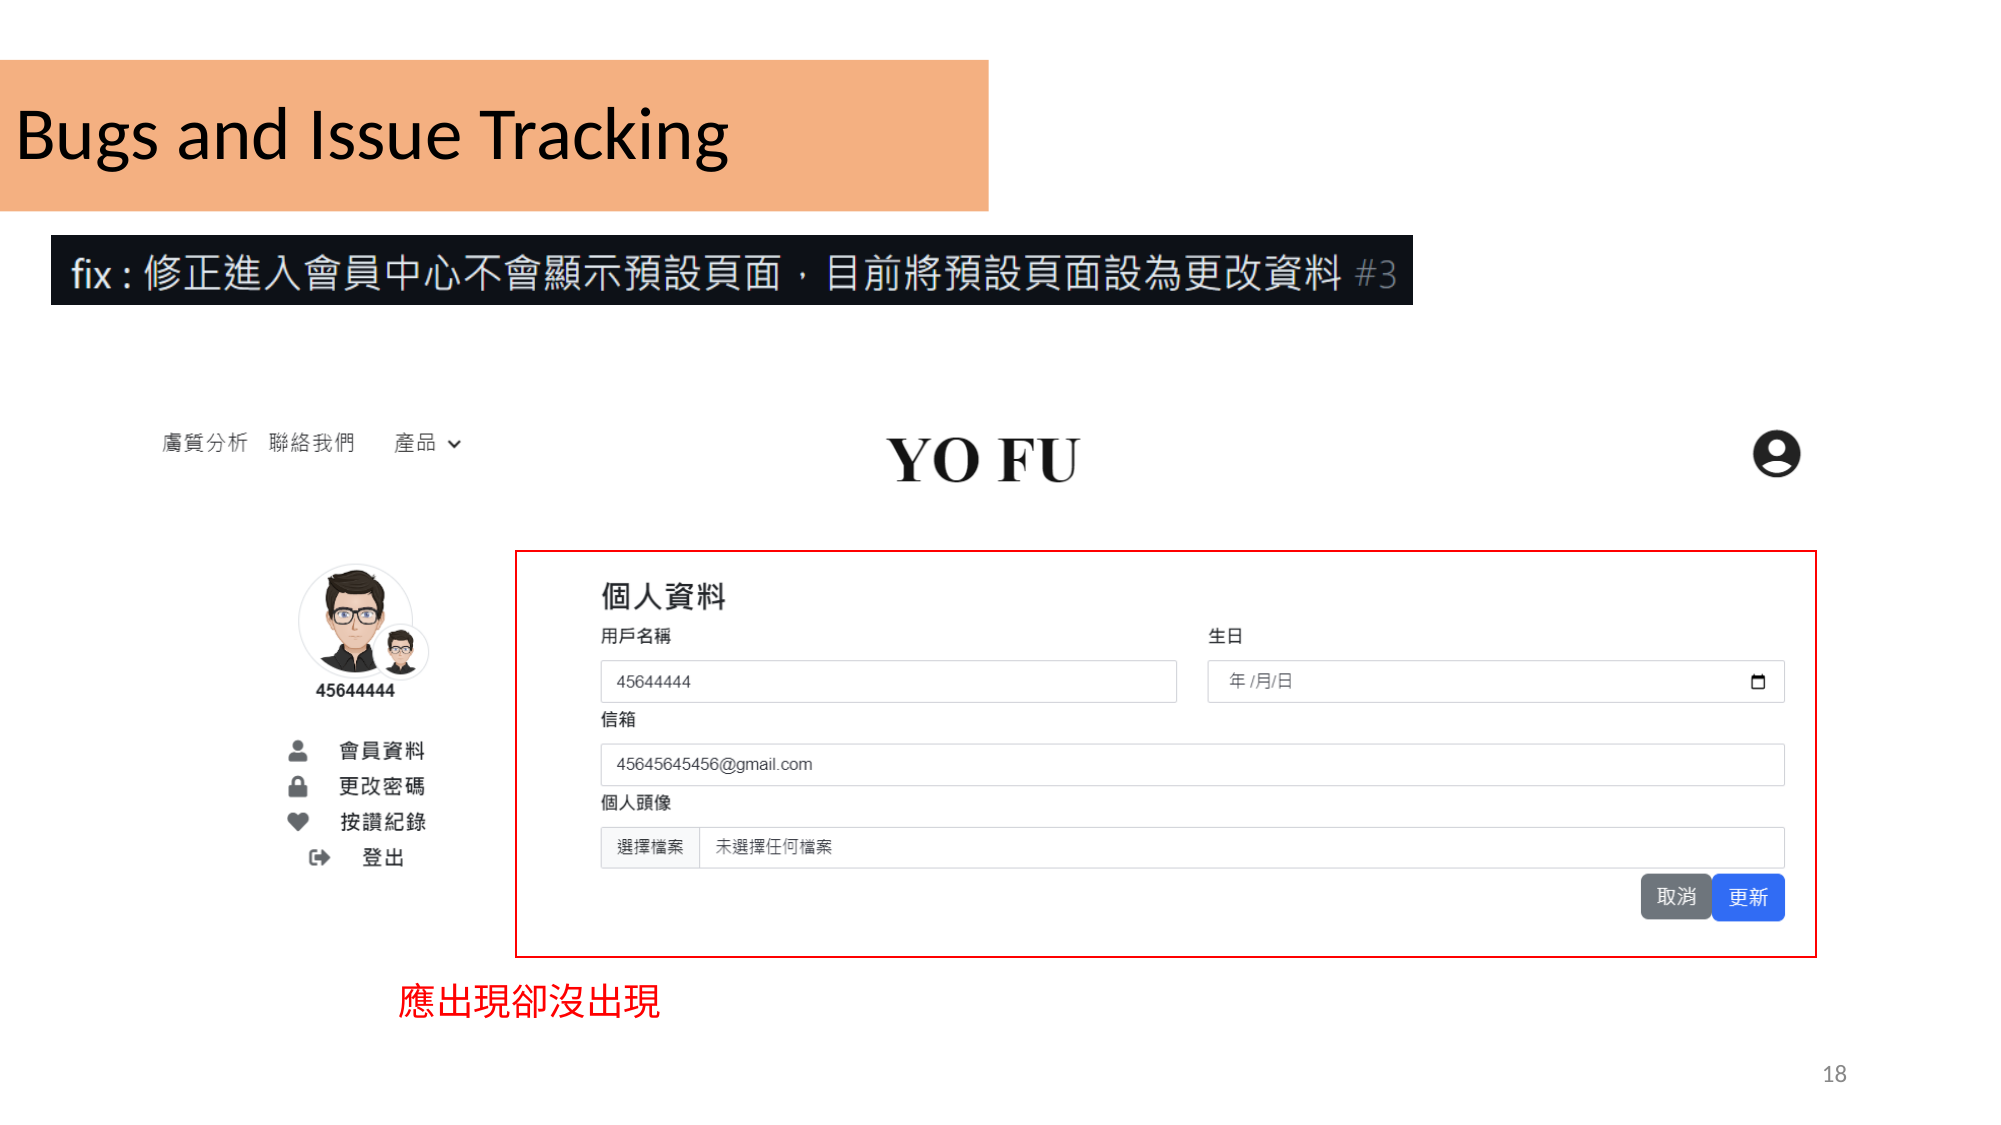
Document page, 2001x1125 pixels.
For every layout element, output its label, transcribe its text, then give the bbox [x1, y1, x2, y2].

picture [50, 235, 1413, 305]
slide_number ‹#› [1412, 1042, 1863, 1103]
picture [144, 400, 1849, 1020]
title Bugs and Issue Tracking [0, 59, 989, 212]
